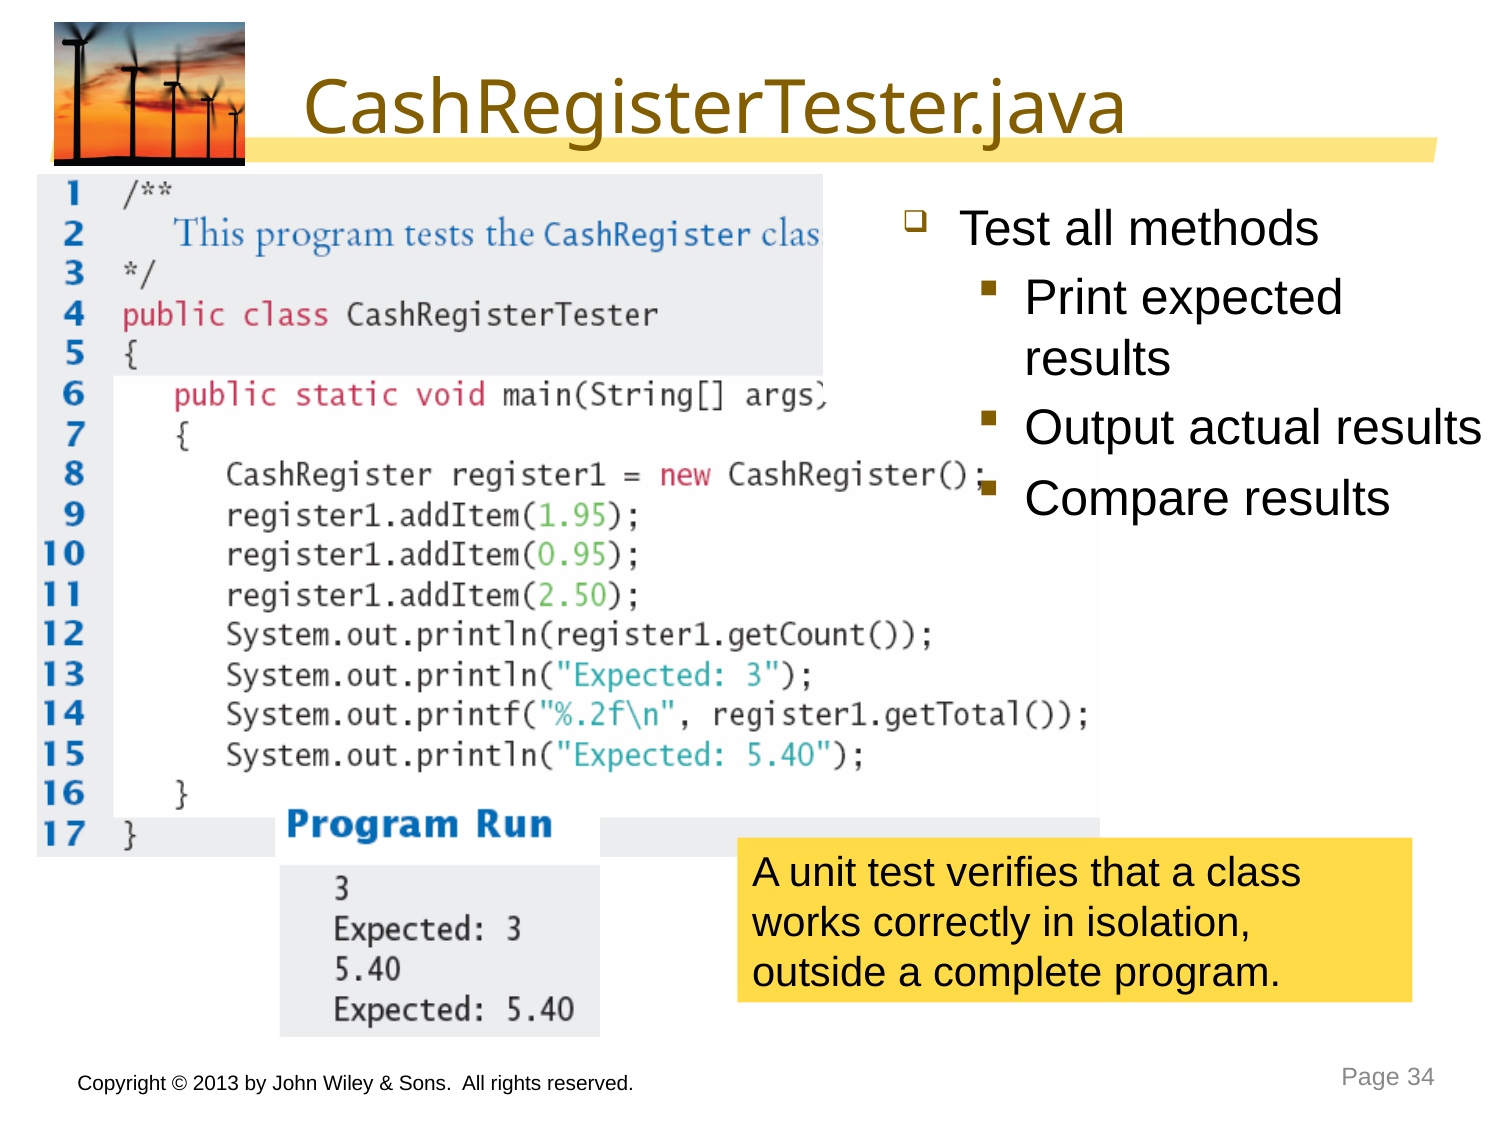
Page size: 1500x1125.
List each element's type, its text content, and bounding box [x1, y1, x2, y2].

list Test all methods Print expected results Output actual results Compare results [1104, 187, 1500, 538]
text_box A unit test verifies that a class works correctly in isolation, outside a complete program. [737, 837, 1413, 1003]
slide_number Page 34 [1187, 1050, 1450, 1100]
picture [37, 174, 1101, 1037]
footer Copyright © 2013 by John Wiley & Sons. All rights reserved. [62, 1037, 726, 1104]
picture [54, 22, 245, 166]
title CashRegisterTester.java [287, 45, 1450, 163]
